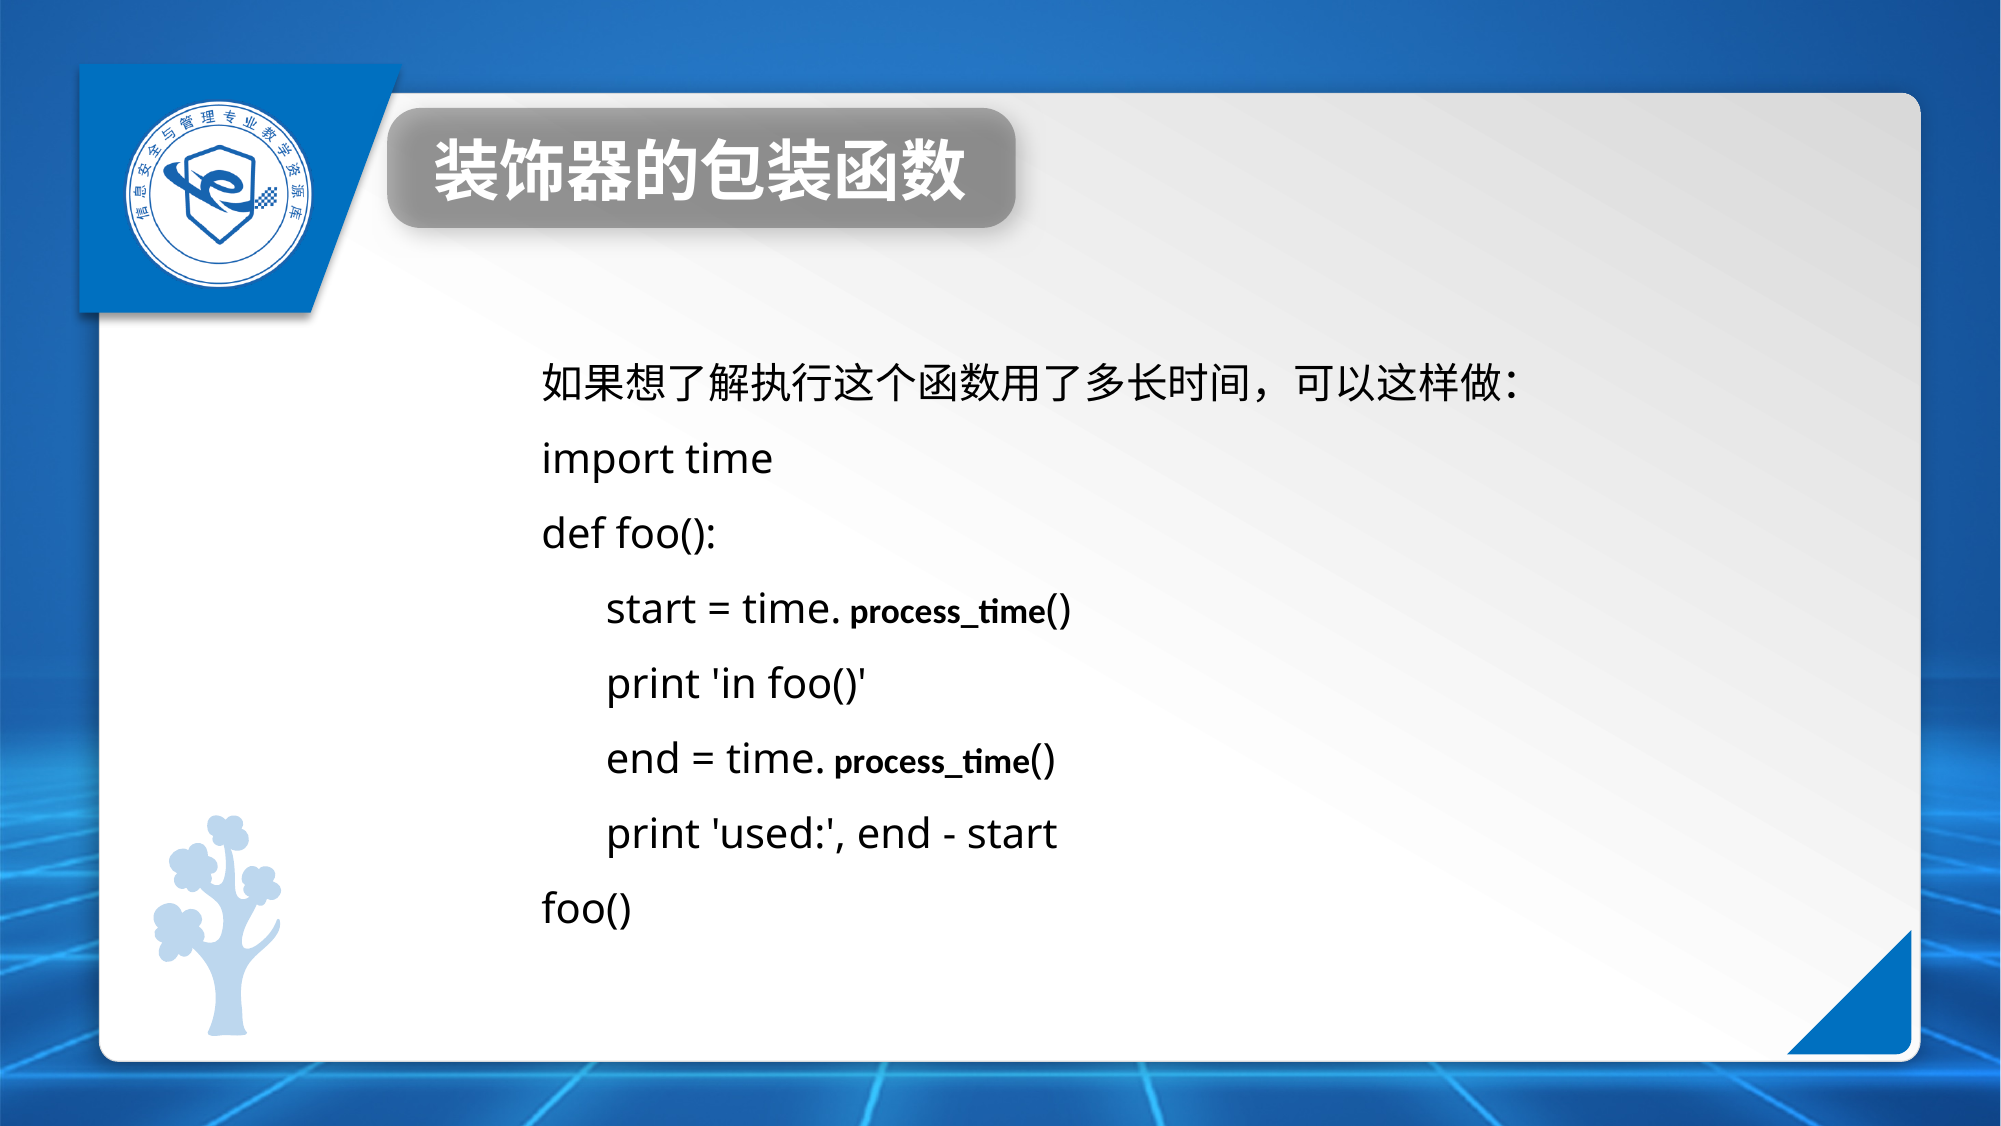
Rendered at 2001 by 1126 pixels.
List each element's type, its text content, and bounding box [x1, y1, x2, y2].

text_box 装饰器的包装函数 [418, 120, 983, 216]
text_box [151, 809, 284, 1038]
picture [0, 0, 2001, 1126]
text_box 如果想了解执行这个函数用了多长时间，可以这样做： import time def foo(): start = time. process_time() print 'in foo()' end = time. process_time() print 'used:', end - start foo() [443, 324, 1644, 940]
text_box [386, 106, 1017, 229]
